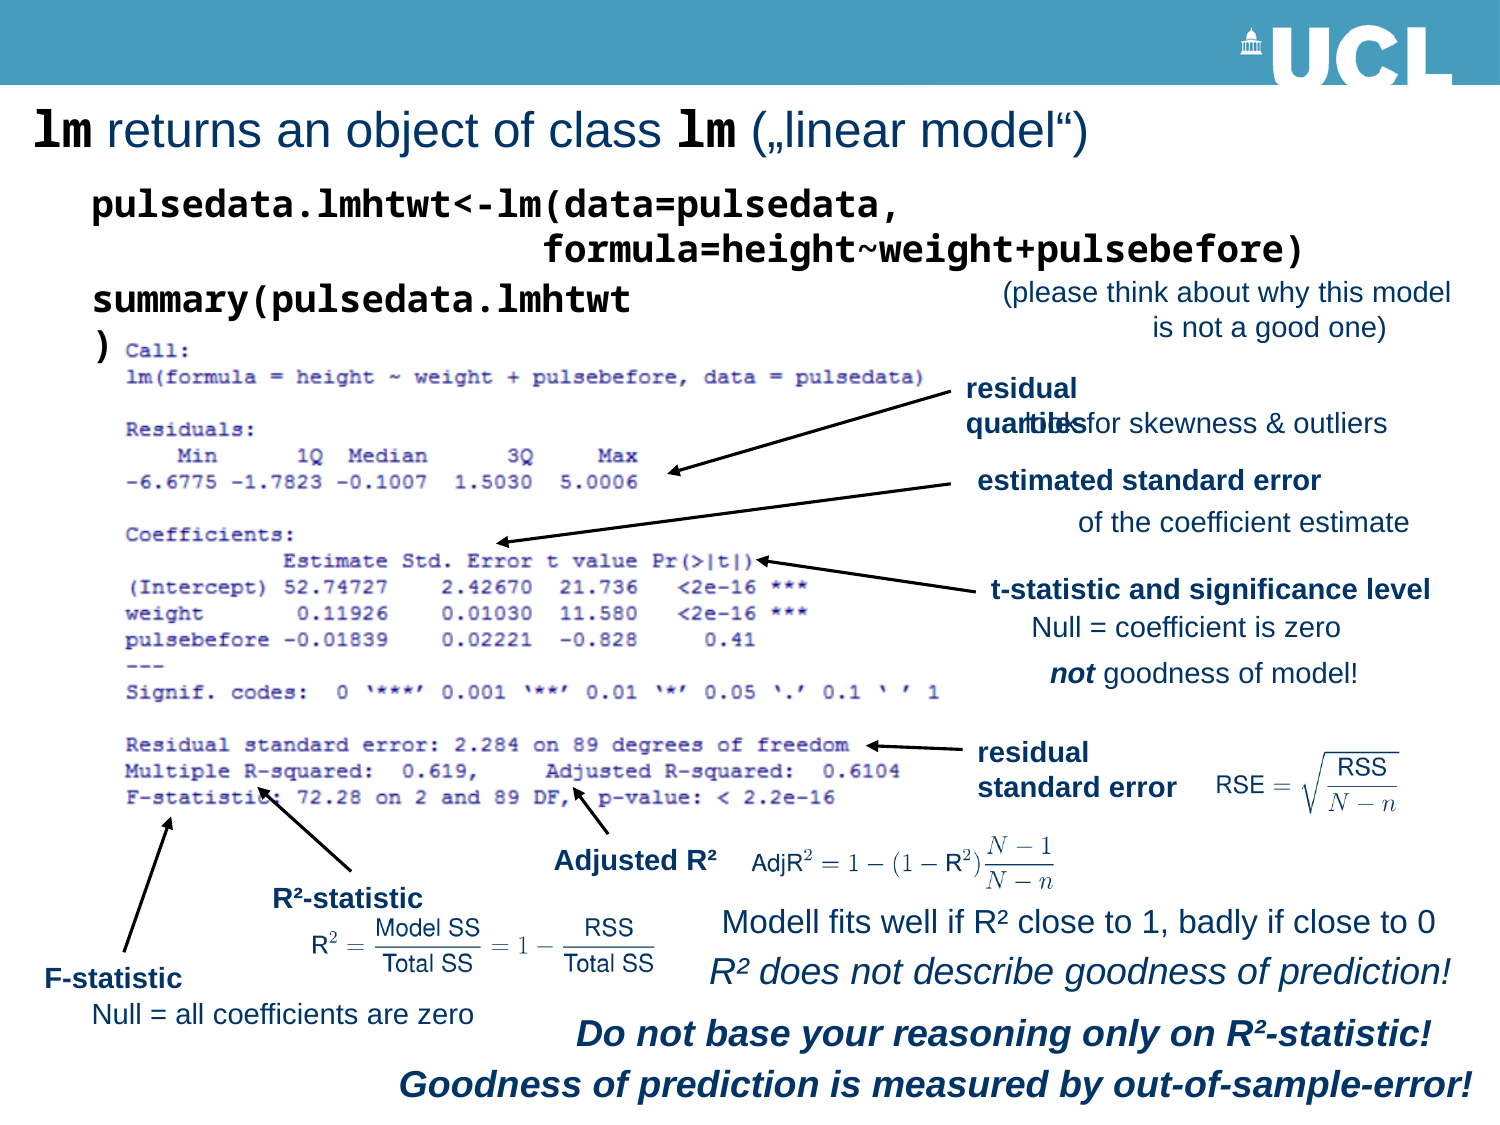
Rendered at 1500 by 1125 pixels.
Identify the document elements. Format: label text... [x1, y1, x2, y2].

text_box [865, 745, 963, 750]
picture [1215, 751, 1400, 814]
text_box pulsedata.lmhtwt<-lm(data=pulsedata, formula=height~weight+pulsebefore) [76, 172, 1459, 232]
text_box t-statistic and significance level [975, 562, 1500, 622]
text_box Adjusted R² [538, 834, 747, 894]
picture [123, 337, 951, 811]
text_box Modell fits well if R² close to 1, badly if close to 0 [706, 893, 1470, 939]
text_box (please think about why this model is not a good one) [987, 265, 1500, 325]
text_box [572, 786, 609, 835]
text_box not goodness of model! [1035, 646, 1427, 706]
text_box residual standard error [962, 725, 1235, 785]
text_box estimated standard error [962, 454, 1412, 514]
text_box summary(pulsedata.lmhtwt) [76, 267, 668, 327]
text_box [123, 816, 172, 953]
text_box R² does not describe goodness of prediction! [694, 939, 1474, 1001]
text_box R²-statistic [257, 871, 445, 931]
text_box Goodness of prediction is measured by out-of-sample-error! [383, 1052, 1500, 1125]
text_box Null = all coefficients are zero [76, 987, 585, 1047]
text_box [495, 483, 952, 544]
text_box F-statistic [29, 952, 218, 1012]
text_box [667, 390, 952, 475]
text_box Null = coefficient is zero [1016, 600, 1408, 660]
text_box residual quartiles [957, 361, 1223, 421]
text_box of the coefficient estimate [1063, 495, 1459, 555]
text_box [755, 559, 976, 593]
text_box look for skewness & outliers [1009, 397, 1436, 457]
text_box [257, 786, 352, 872]
picture [313, 916, 656, 973]
text_box Do not base your reasoning only on R²-statistic! [560, 1001, 1500, 1052]
picture [0, 0, 1500, 85]
picture [749, 833, 1054, 890]
list lm returns an object of class lm („linear model“) [17, 90, 1446, 173]
